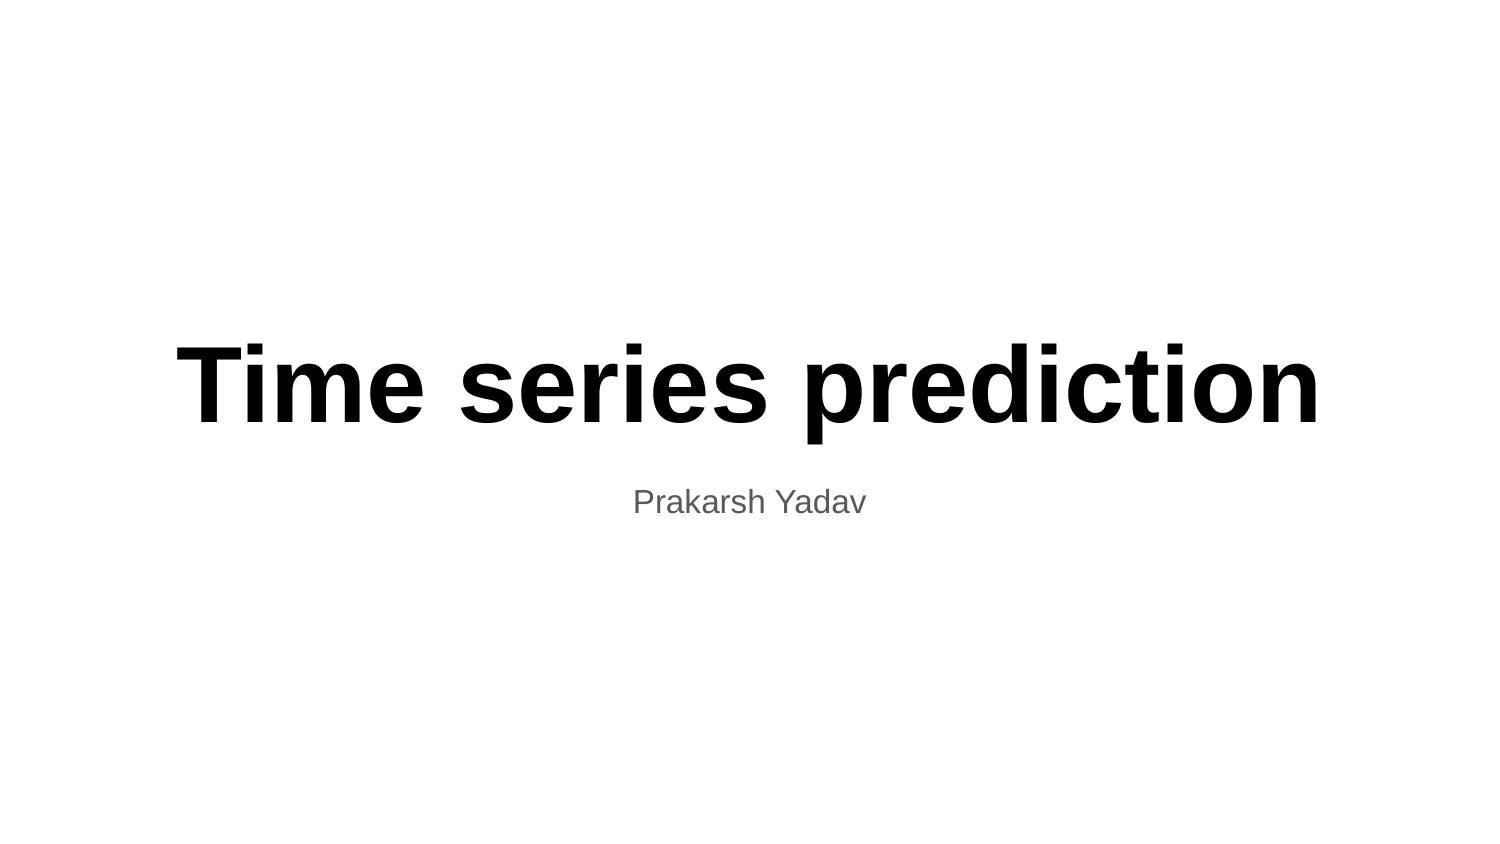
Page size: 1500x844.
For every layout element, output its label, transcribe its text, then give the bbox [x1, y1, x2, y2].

subtitle Prakarsh Yadav [51, 464, 1449, 595]
title Time series prediction [51, 122, 1449, 459]
